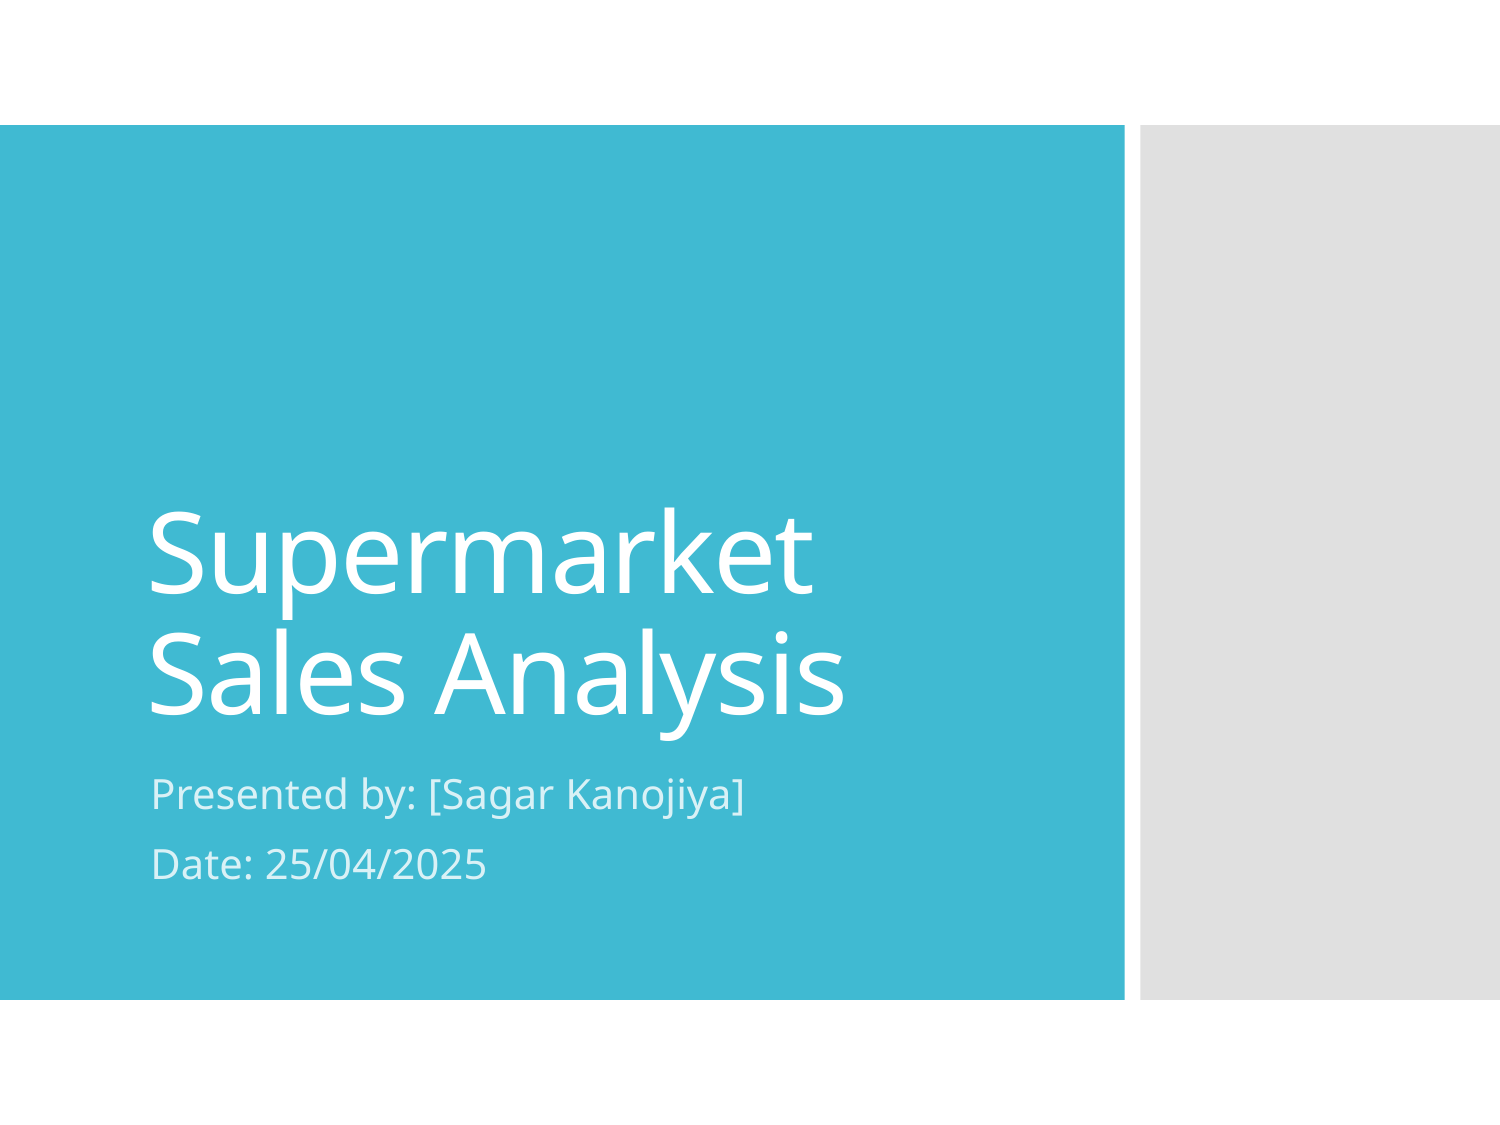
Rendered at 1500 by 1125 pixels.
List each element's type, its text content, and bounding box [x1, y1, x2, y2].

subtitle Presented by: [Sagar Kanojiya] Date: 25/04/2025 [135, 766, 1036, 917]
title Supermarket Sales Analysis [131, 213, 1032, 747]
